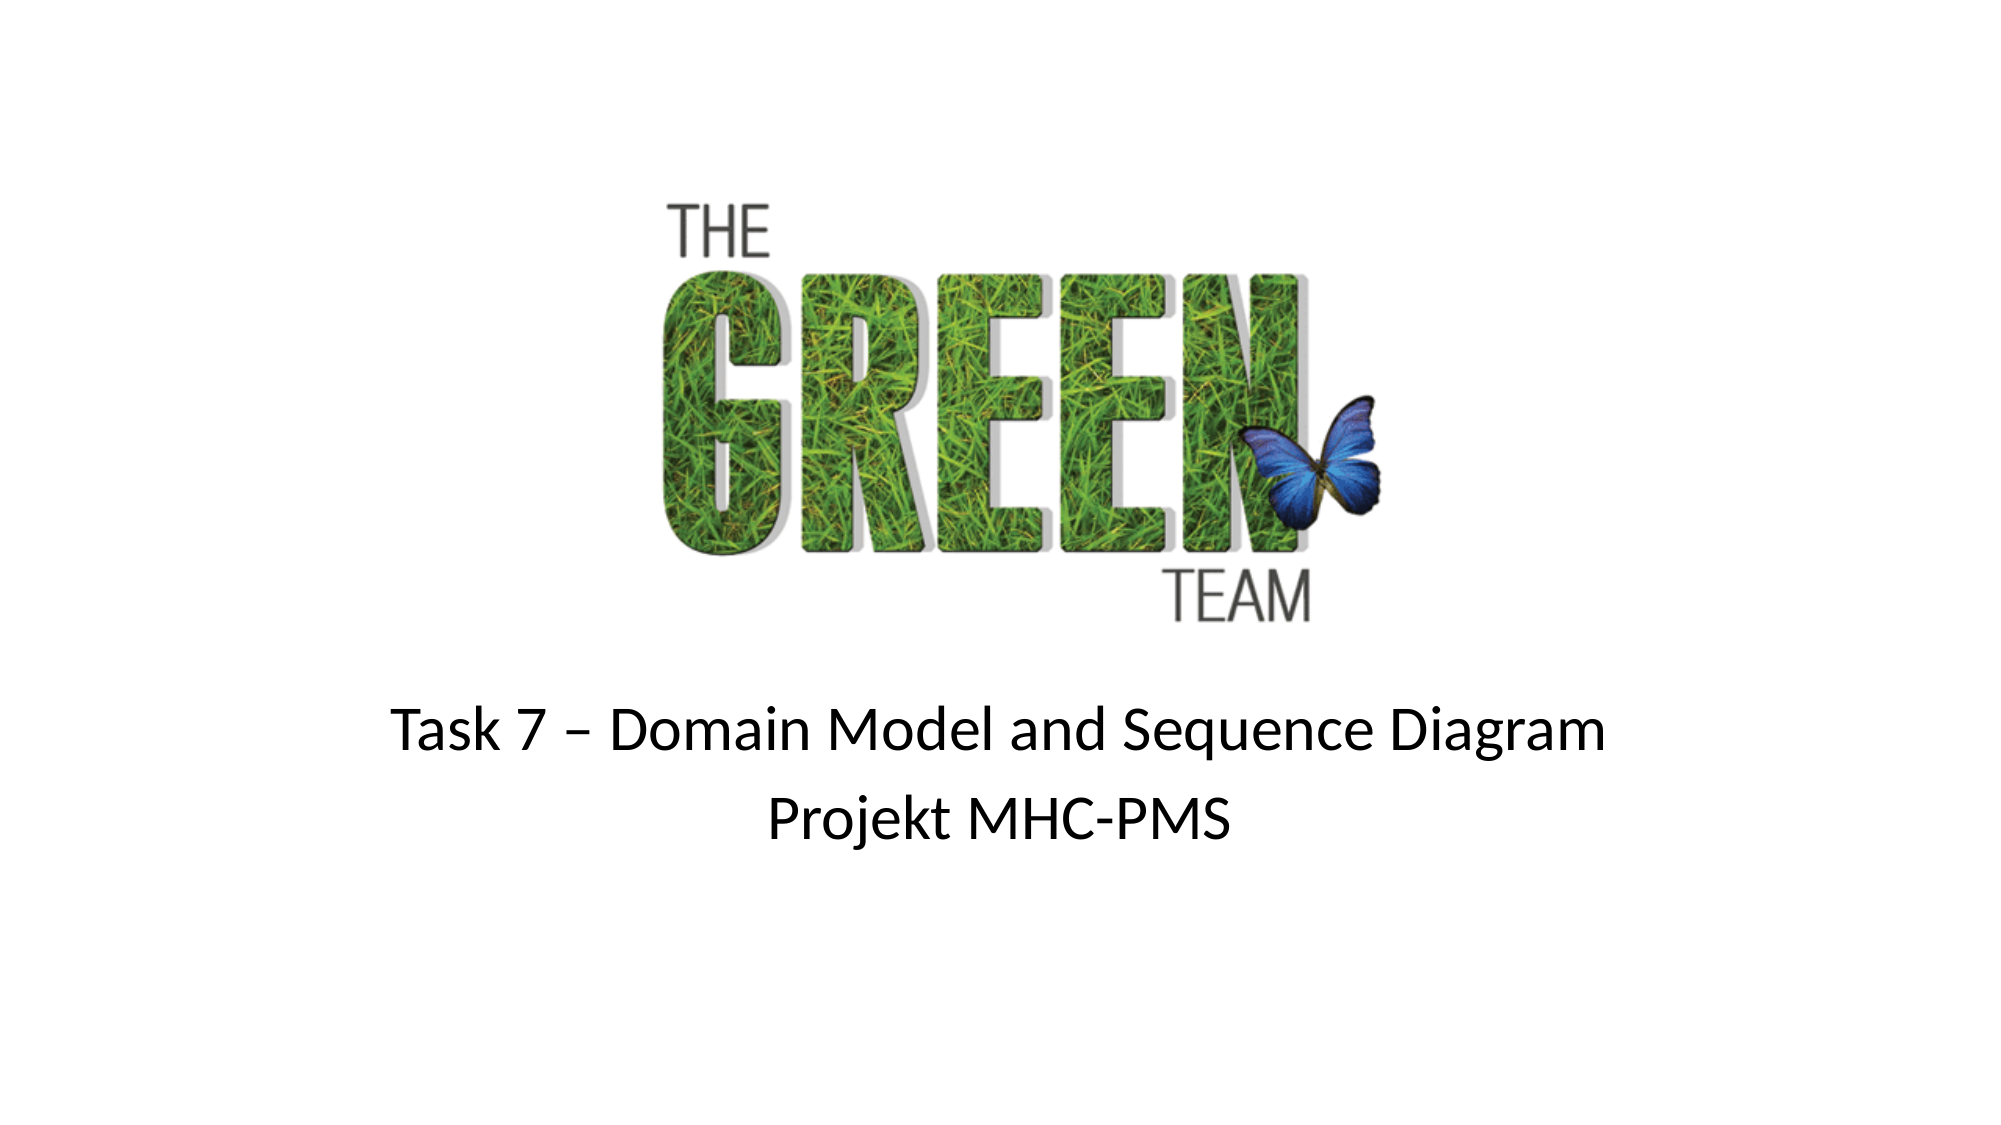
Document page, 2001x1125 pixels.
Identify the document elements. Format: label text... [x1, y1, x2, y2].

subtitle Task 7 – Domain Model and Sequence Diagram Projekt MHC-PMS [249, 590, 1750, 863]
picture [507, 147, 1493, 673]
